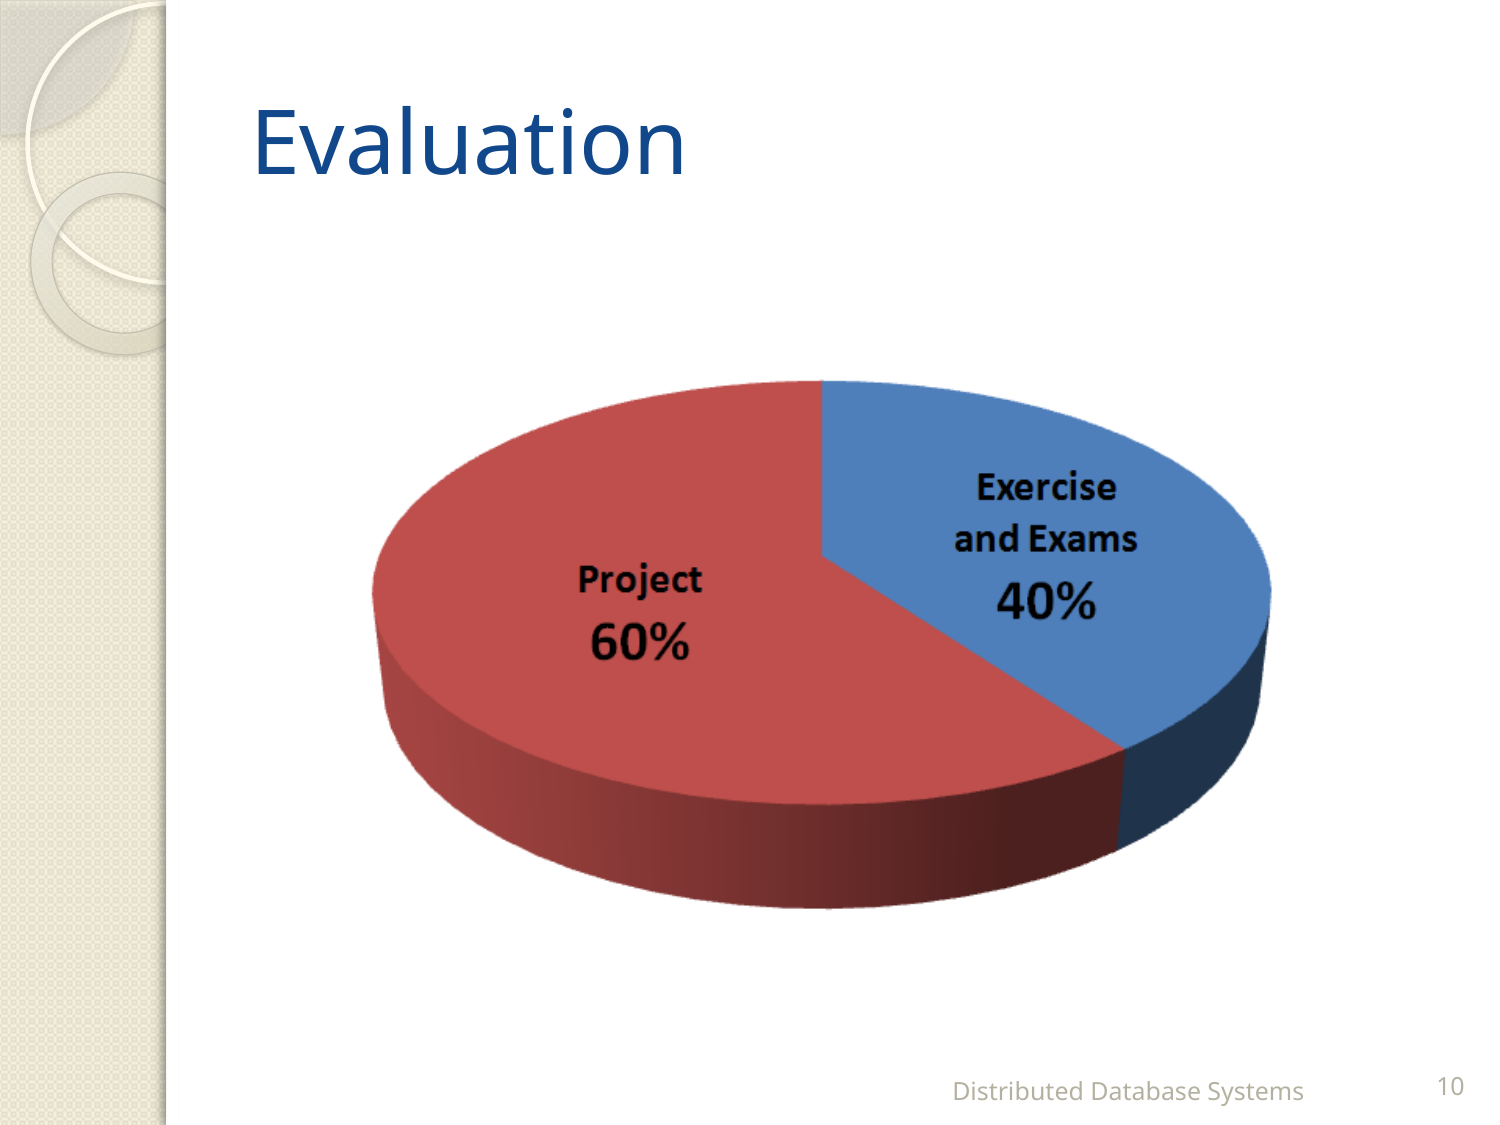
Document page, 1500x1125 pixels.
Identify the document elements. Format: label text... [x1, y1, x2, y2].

title Evaluation [235, 45, 1466, 233]
footer Distributed Database Systems [937, 1034, 1413, 1113]
slide_number 10 [1413, 1034, 1488, 1113]
picture [269, 292, 1375, 1006]
